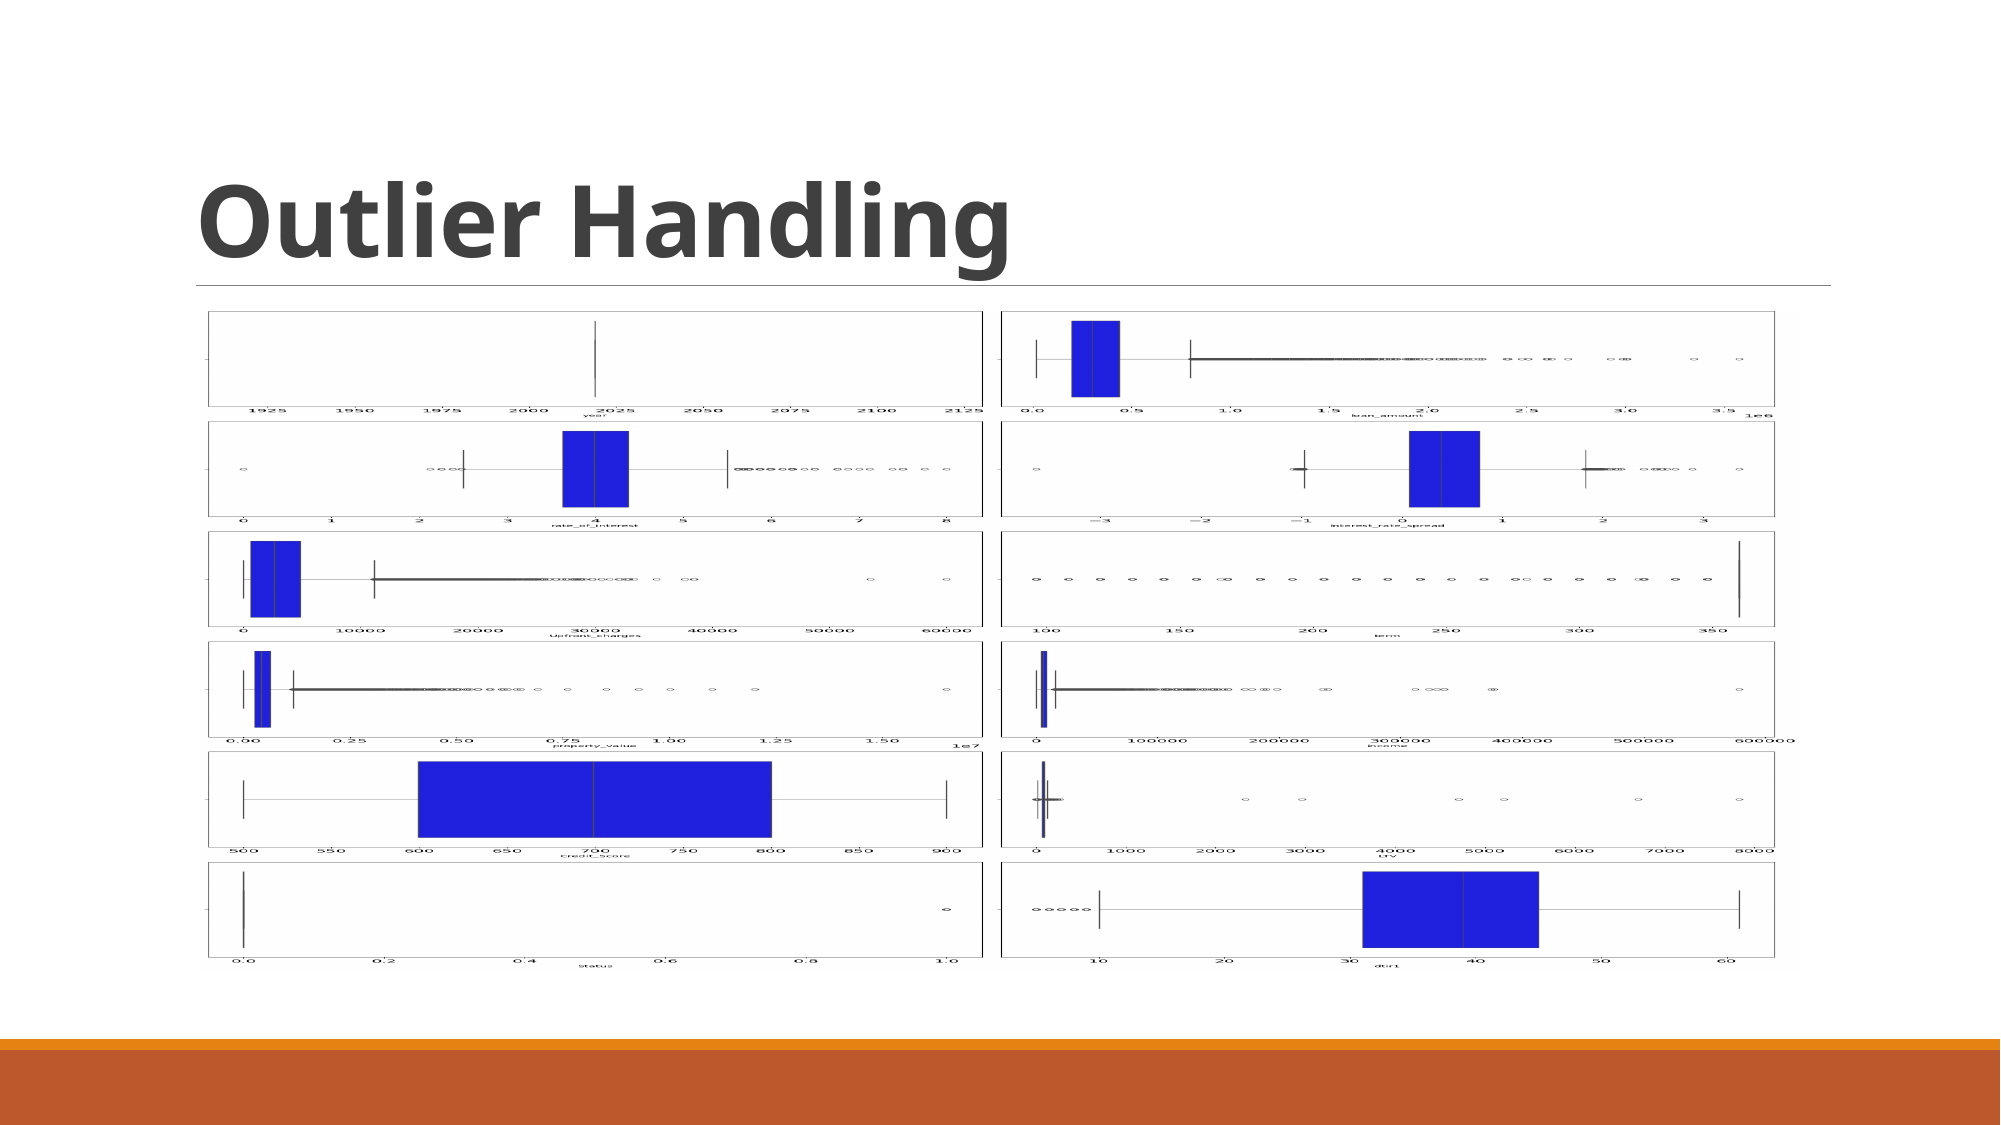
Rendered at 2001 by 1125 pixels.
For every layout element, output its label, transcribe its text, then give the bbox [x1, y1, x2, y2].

title Outlier Handling [180, 47, 1830, 285]
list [195, 308, 1805, 970]
